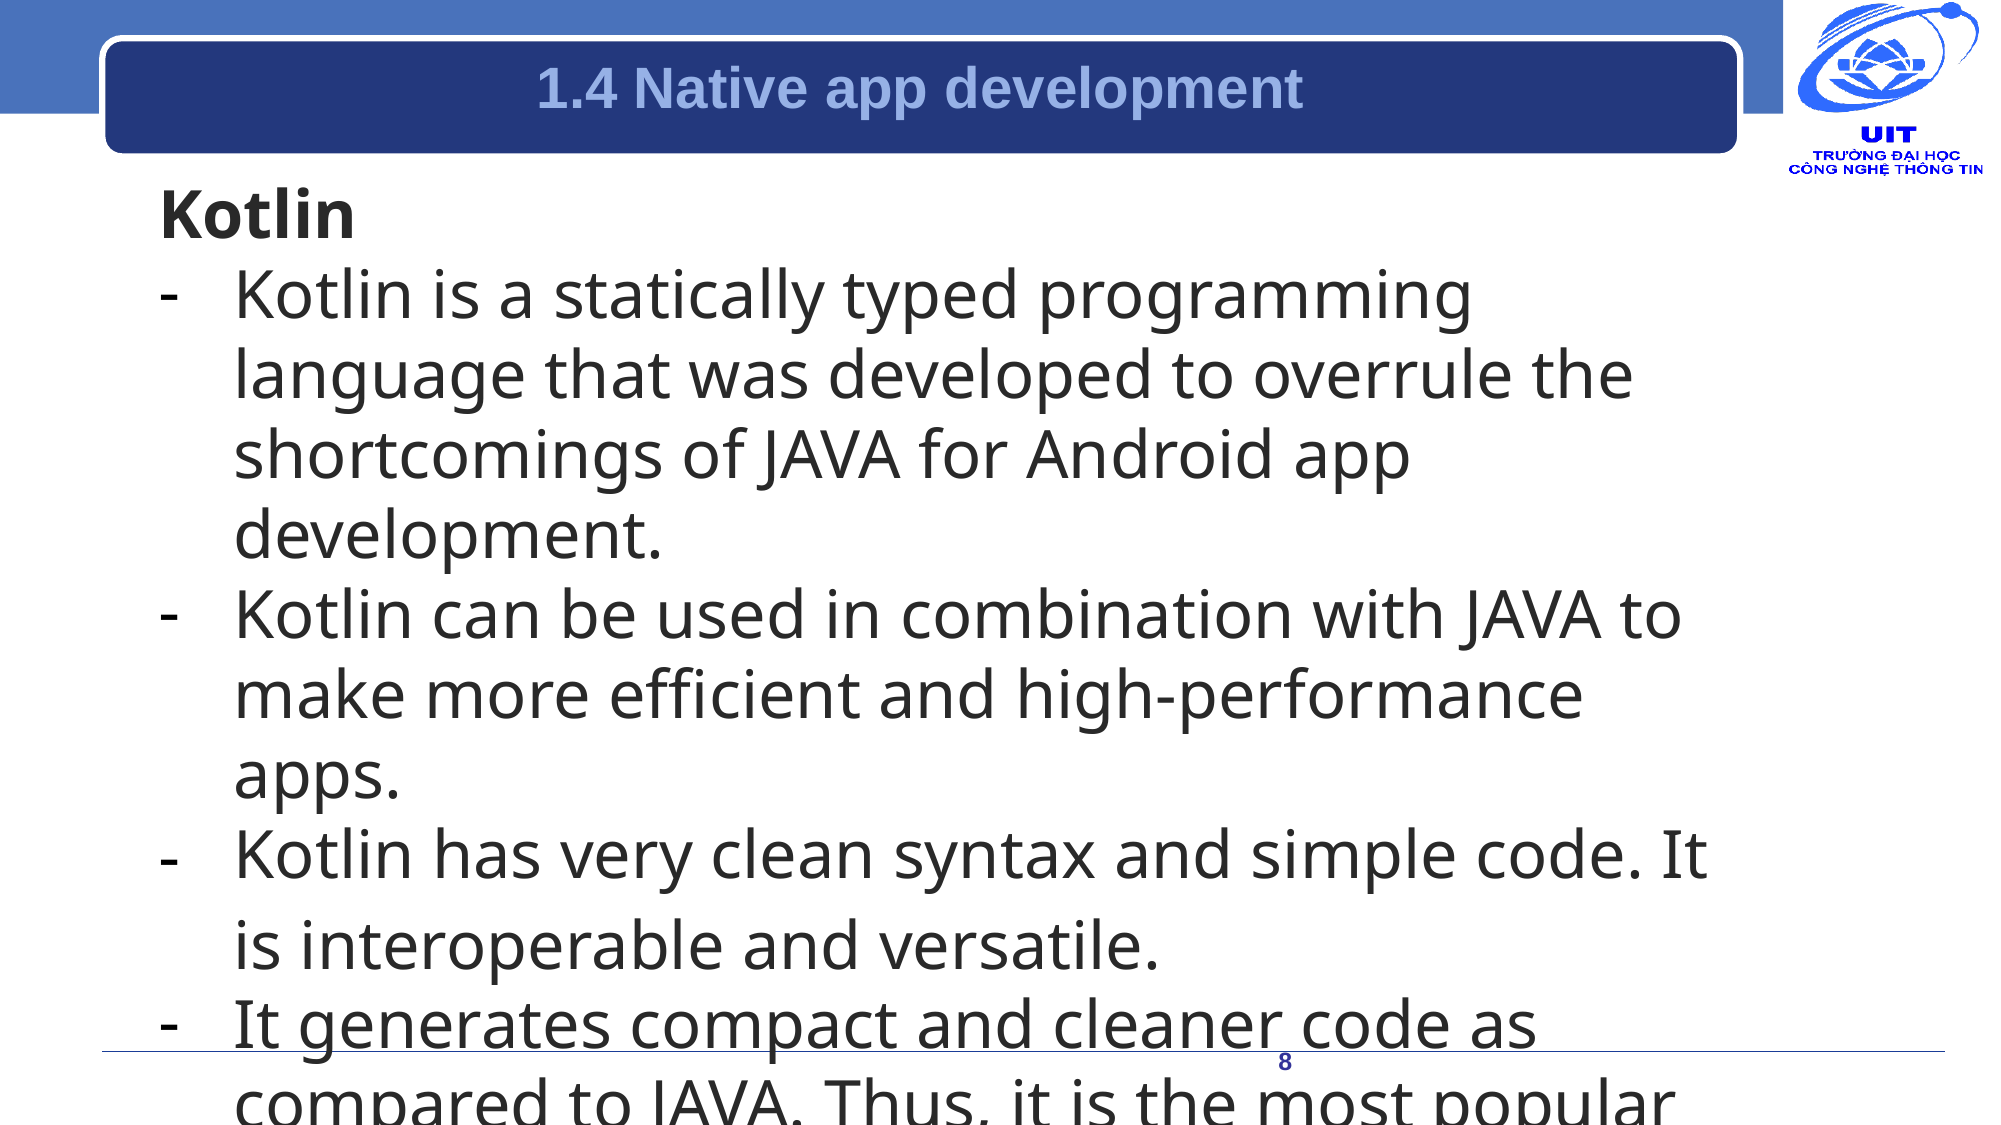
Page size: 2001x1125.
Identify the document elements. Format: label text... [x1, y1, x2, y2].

title 1.4 Native app development [105, 0, 1734, 179]
picture [1789, 2, 1983, 176]
text_box Kotlin Kotlin is a statically typed programming language that was developed to overrule the shortcomings of JAVA for Android app development. Kotlin can be used in combination with JAVA to make more efficient and high-performance apps. Kotlin has very clean syntax and simple code. It is interoperable and versatile. It generates compact and cleaner code as compared to JAVA. Thus, it is the most popular language used for Android application development. [143, 164, 1734, 1125]
